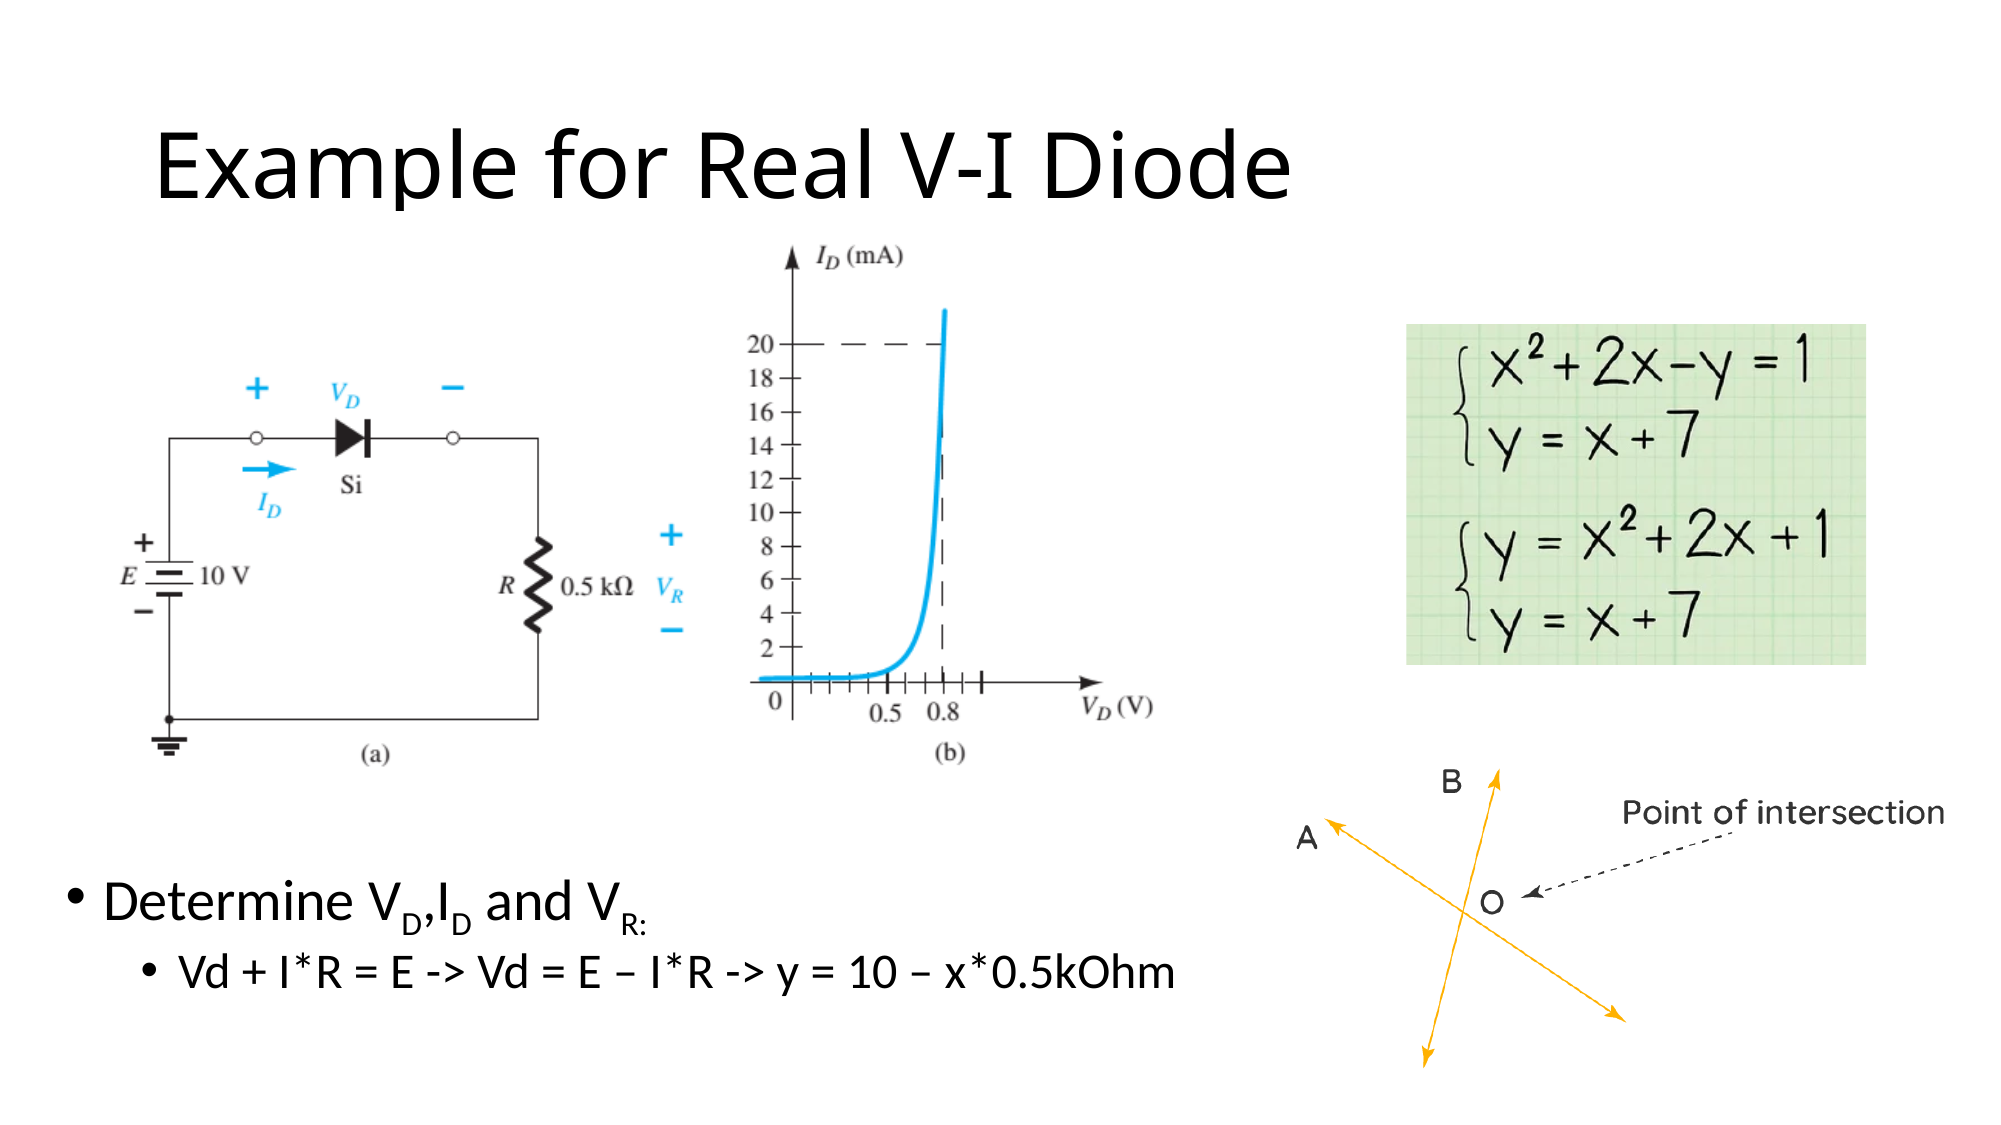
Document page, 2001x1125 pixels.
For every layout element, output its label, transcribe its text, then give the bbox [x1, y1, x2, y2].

title Example for Real V-I Diode [137, 59, 1863, 278]
picture [50, 211, 1983, 1086]
list Determine VD,ID and VR: Vd + I*R = E -> Vd = E – I*R -> y = 10 – x*0.5kOhm [50, 855, 1140, 1007]
picture [1406, 324, 1867, 665]
